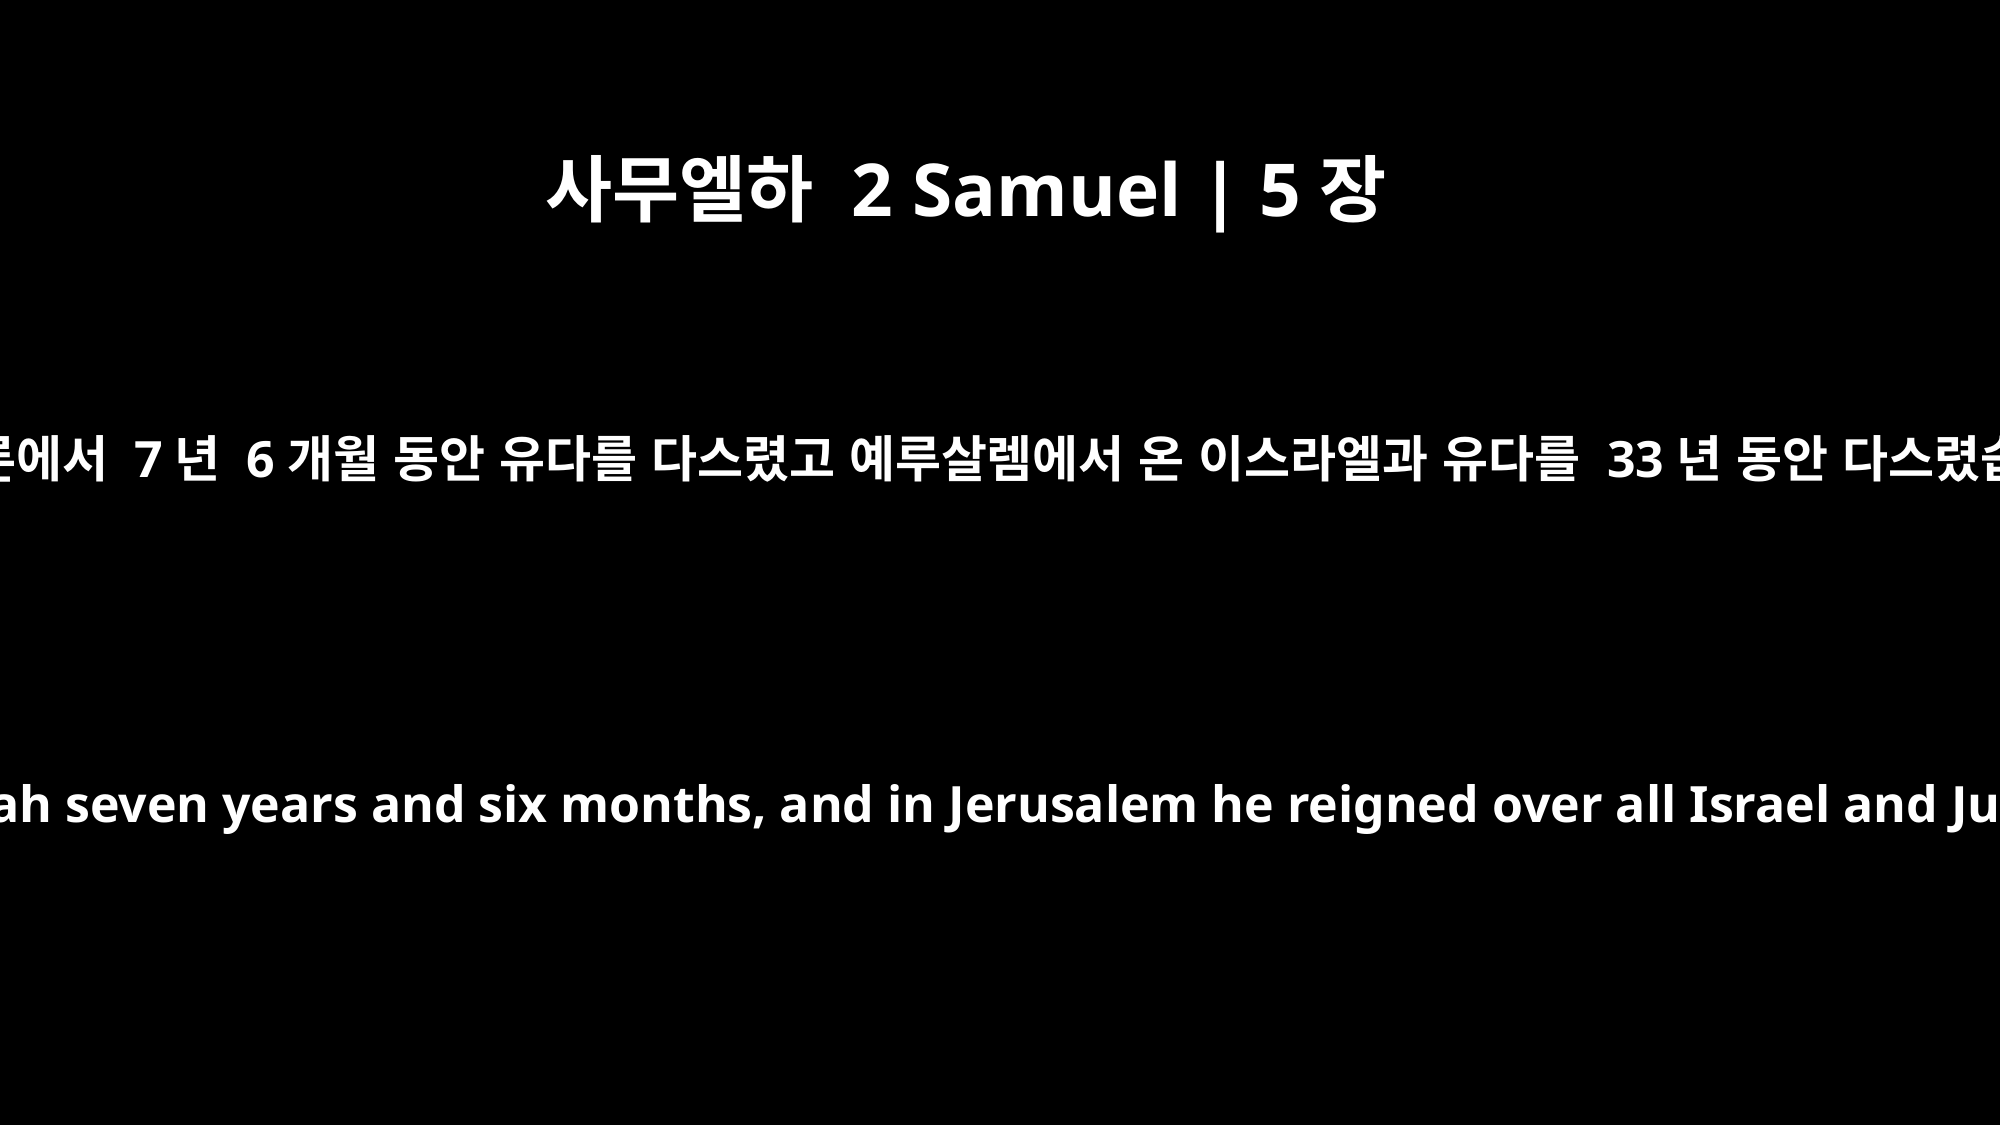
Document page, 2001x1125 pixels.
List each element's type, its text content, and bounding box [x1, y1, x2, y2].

text_box 5 그는 헤브론에서 7년 6개월 동안 유다를 다스렸고 예루살렘에서 온 이스라엘과 유다를 33년 동안 다스렸습니다. [0, 359, 2000, 495]
text_box 사무엘하 2 Samuel | 5장 [530, 136, 1402, 239]
text_box In Hebron he reigned over Judah seven years and six months, and in Jerusalem he reigned over all Israel and Judah thirty-three years. [0, 764, 2000, 840]
